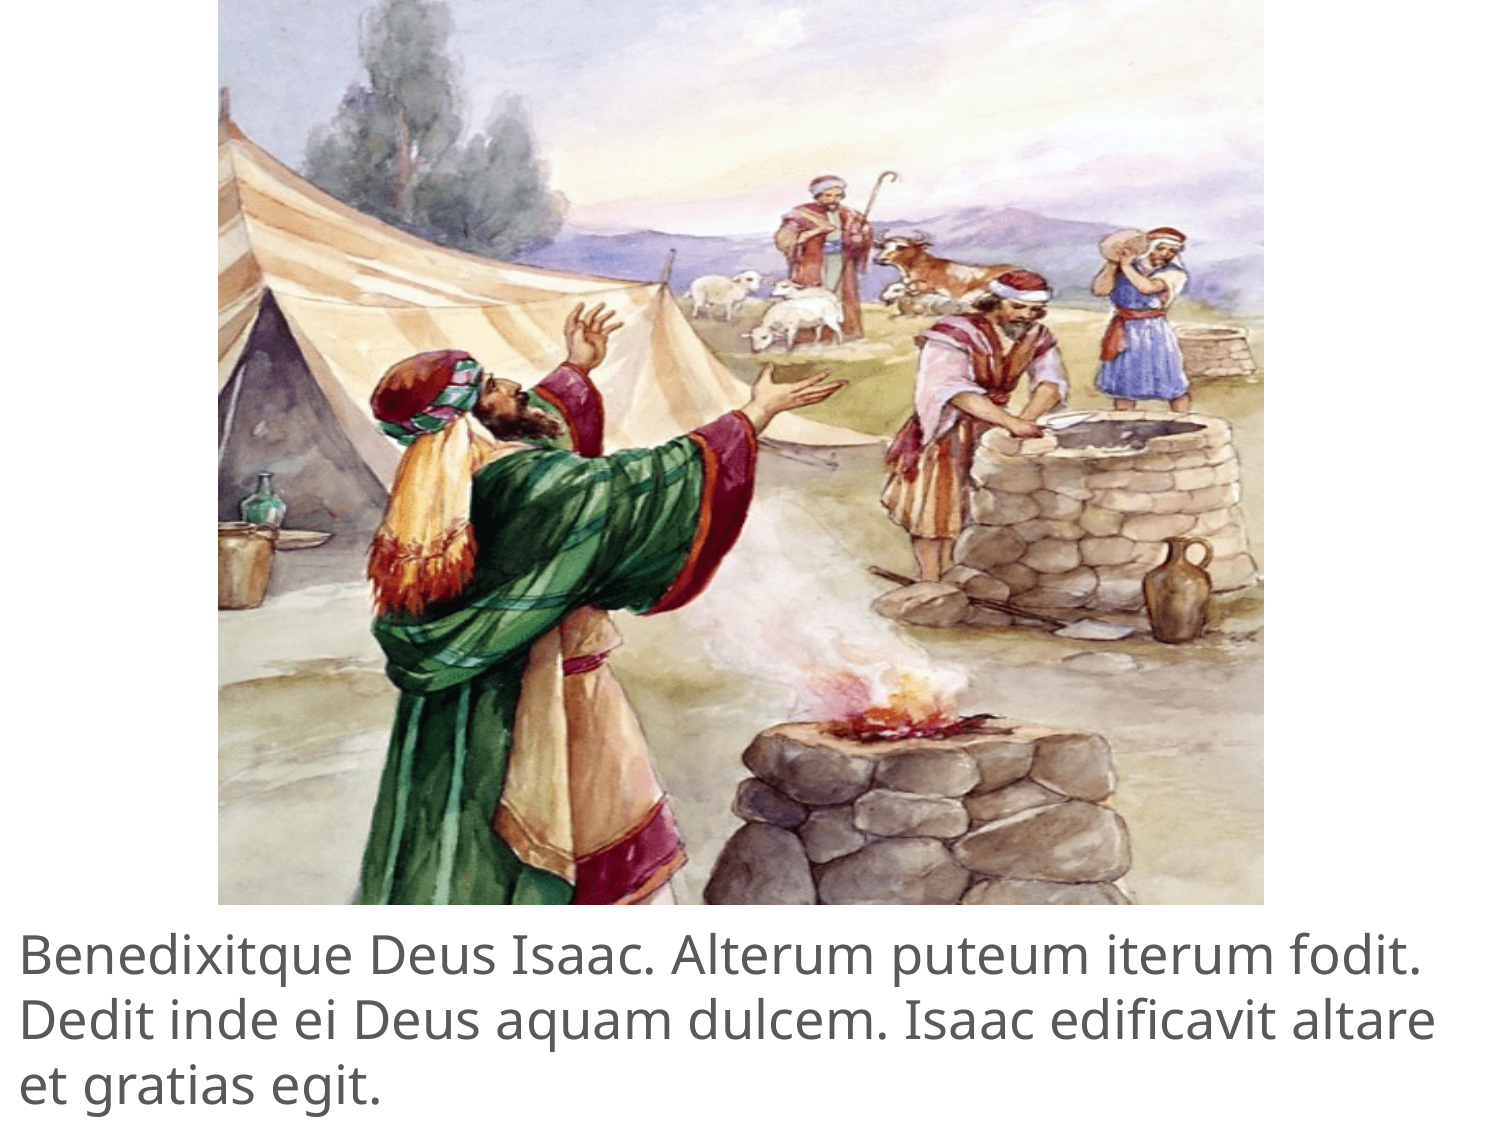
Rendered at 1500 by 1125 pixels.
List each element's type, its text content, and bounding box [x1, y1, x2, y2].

text_box Benedixitque Deus Isaac. Alterum puteum iterum fodit. Dedit inde ei Deus aquam dulcem. Isaac edificavit altare et gratias egit. [3, 912, 1489, 1123]
picture [218, 0, 1264, 906]
